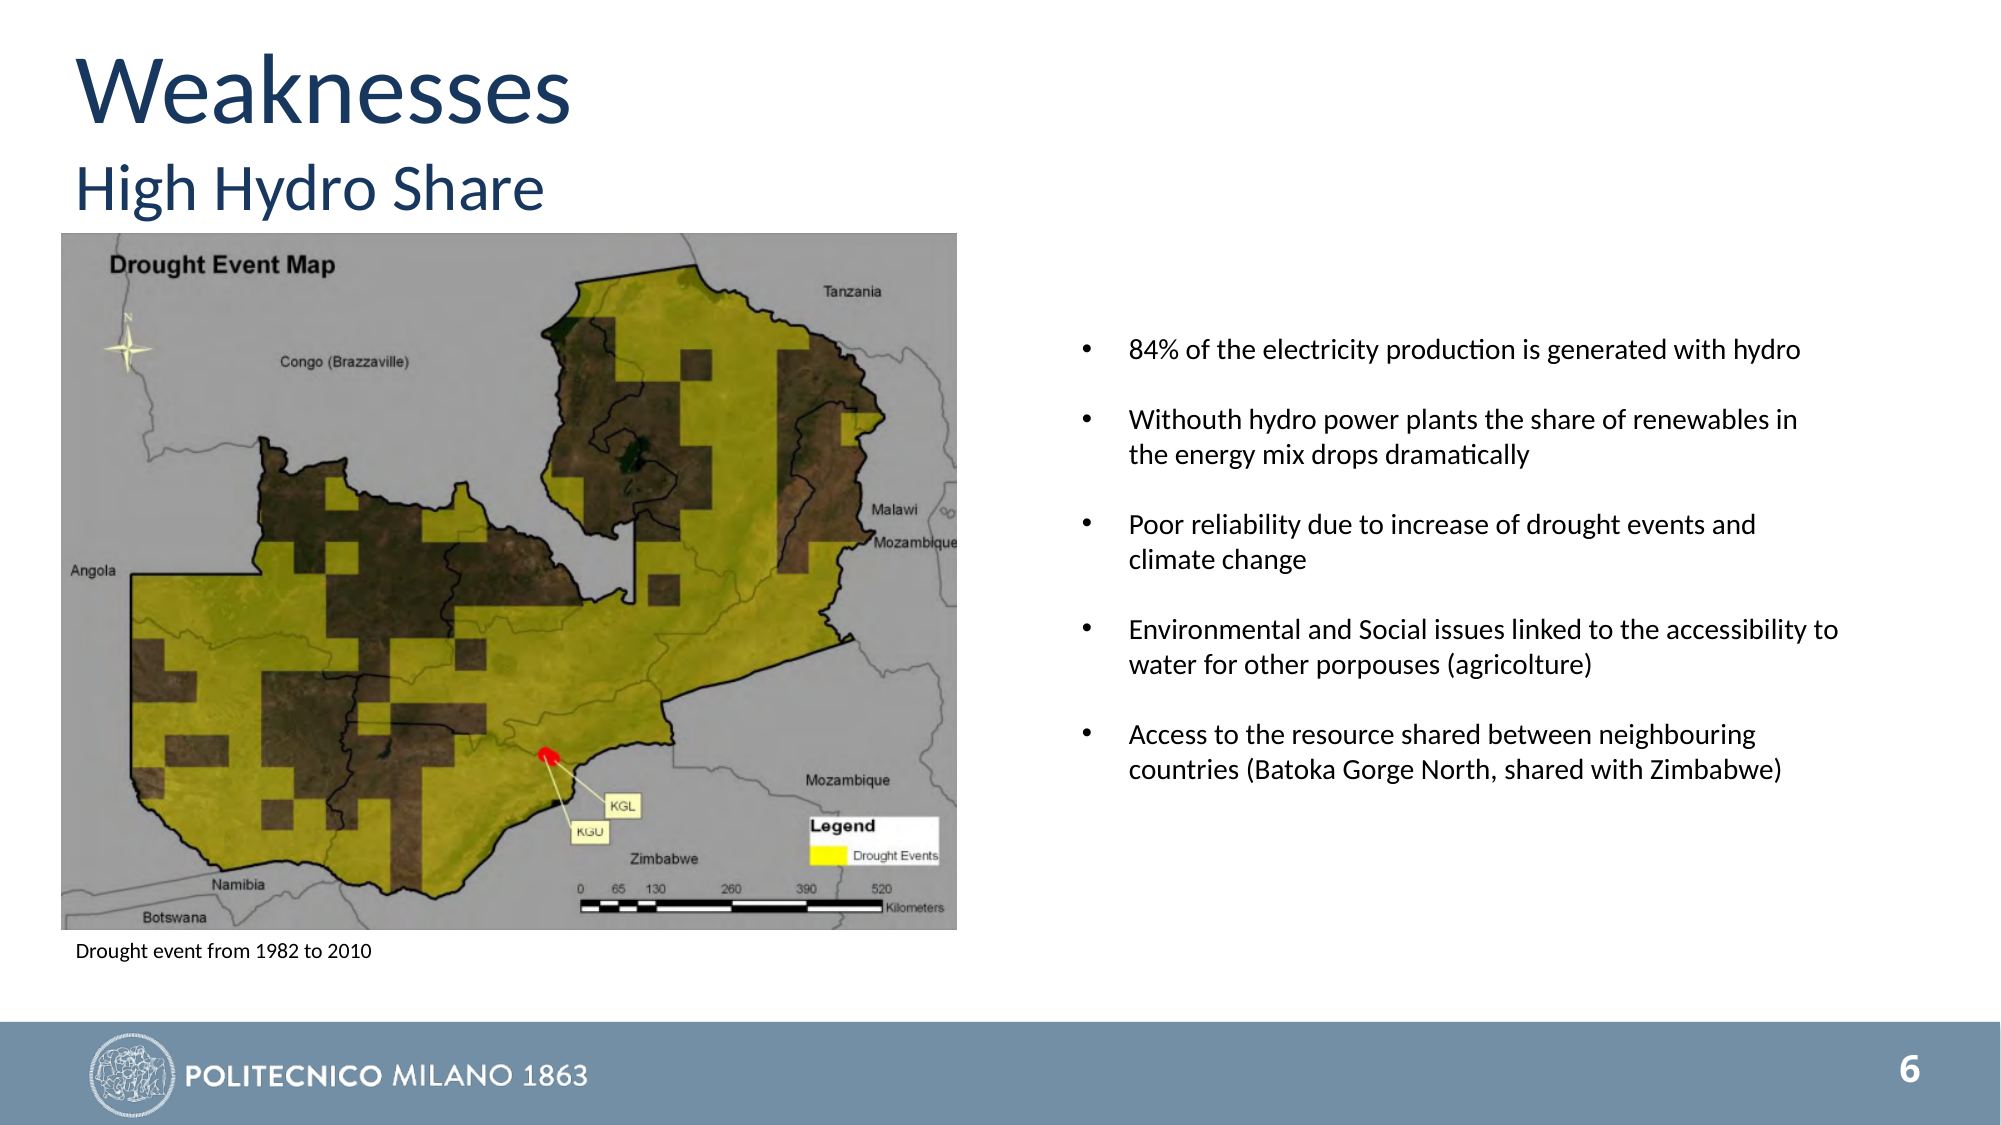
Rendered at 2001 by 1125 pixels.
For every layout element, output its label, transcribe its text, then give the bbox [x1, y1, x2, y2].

picture [83, 1027, 595, 1122]
picture [60, 232, 957, 930]
text_box Drought event from 1982 to 2010 [61, 929, 973, 971]
text_box Weaknesses High Hydro Share [61, 16, 1769, 231]
text_box 84% of the electricity production is generated with hydro Withouth hydro power plants the share of renewables in the energy mix drops dramatically Poor reliability due to increase of drought events and climate change Environmental and Social issues linked to the accessibility to water for other porpouses (agricolture) Access to the resource shared between neighbouring countries (Batoka Gorge North, shared with Zimbabwe) [1067, 233, 1858, 864]
